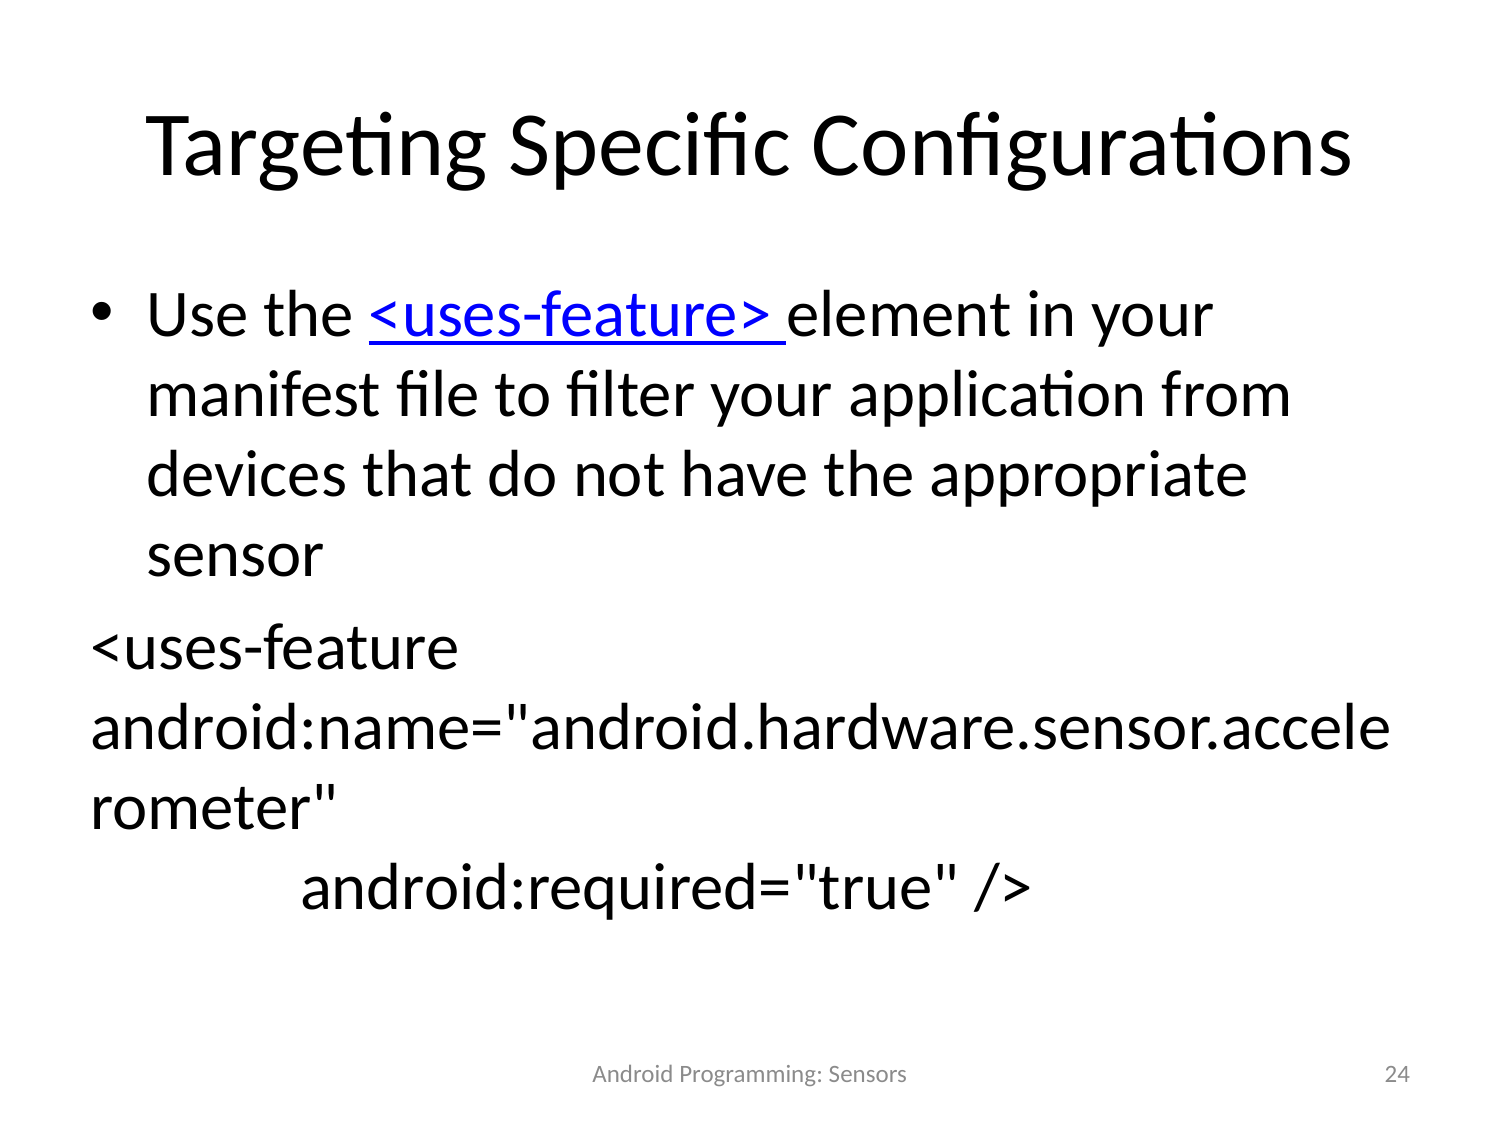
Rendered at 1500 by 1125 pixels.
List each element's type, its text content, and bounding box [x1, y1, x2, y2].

list Use the <uses-feature> element in your manifest file to filter your application from devices that do not have the appropriate sensor <uses-feature android:name="android.hardware.sensor.accelerometer" android:required="true" /> [75, 262, 1425, 1005]
footer Android Programming: Sensors [512, 1042, 988, 1103]
slide_number 24 [1074, 1042, 1425, 1103]
title Targeting Specific Configurations [75, 45, 1425, 233]
